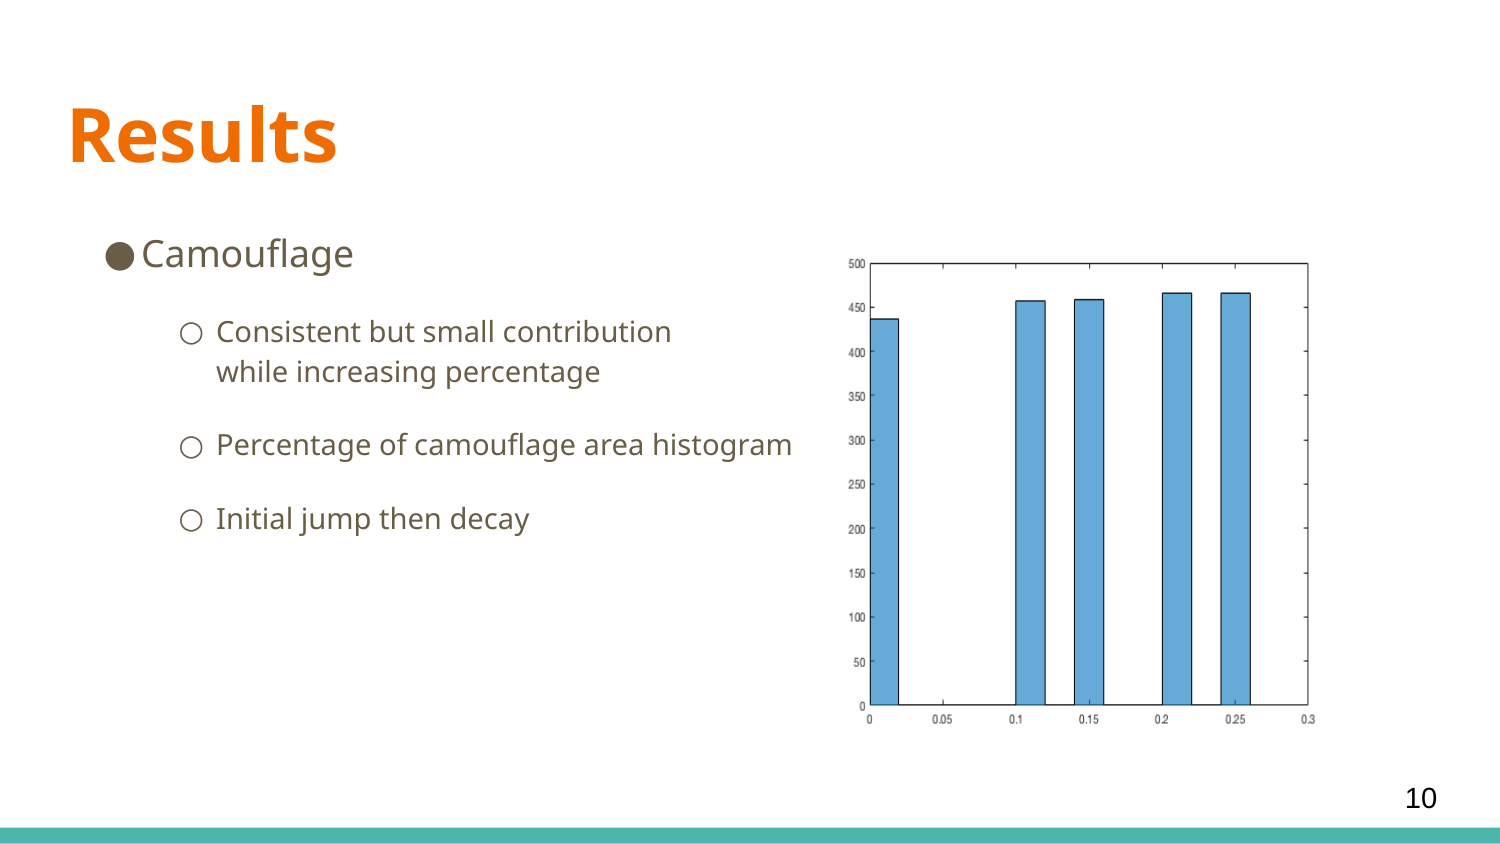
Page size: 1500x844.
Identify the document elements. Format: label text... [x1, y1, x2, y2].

picture [796, 222, 1362, 766]
list Camouflage Consistent but small contribution while increasing percentage Percentage of camouflage area histogram Initial jump then decay [51, 207, 1449, 750]
title Results [51, 72, 1449, 189]
slide_number ‹#› [1389, 764, 1480, 830]
